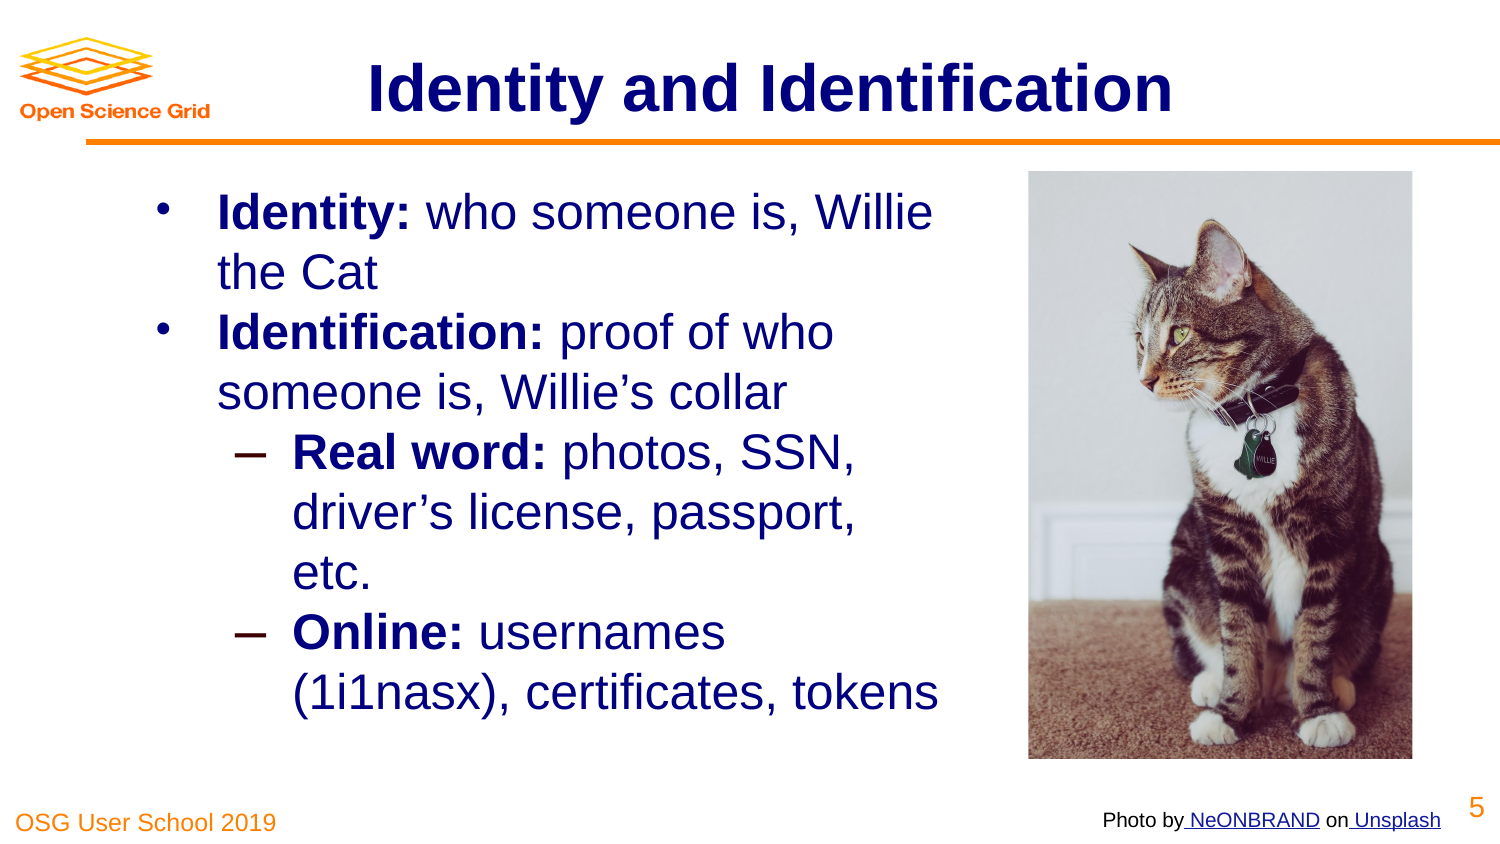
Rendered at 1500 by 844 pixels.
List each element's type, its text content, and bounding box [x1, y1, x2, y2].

title Identity and Identification [201, 14, 1342, 155]
list Identity: who someone is, Willie the Cat Identification: proof of who someone is, Willie’s collar Real word: photos, SSN, driver’s license, passport, etc. Online: usernames (1i1nasx), certificates, tokens [127, 164, 967, 741]
picture [1028, 171, 1413, 759]
text_box Photo by NeONBRAND on Unsplash [977, 791, 1457, 840]
picture [0, 20, 201, 134]
slide_number ‹#› [1431, 774, 1500, 832]
